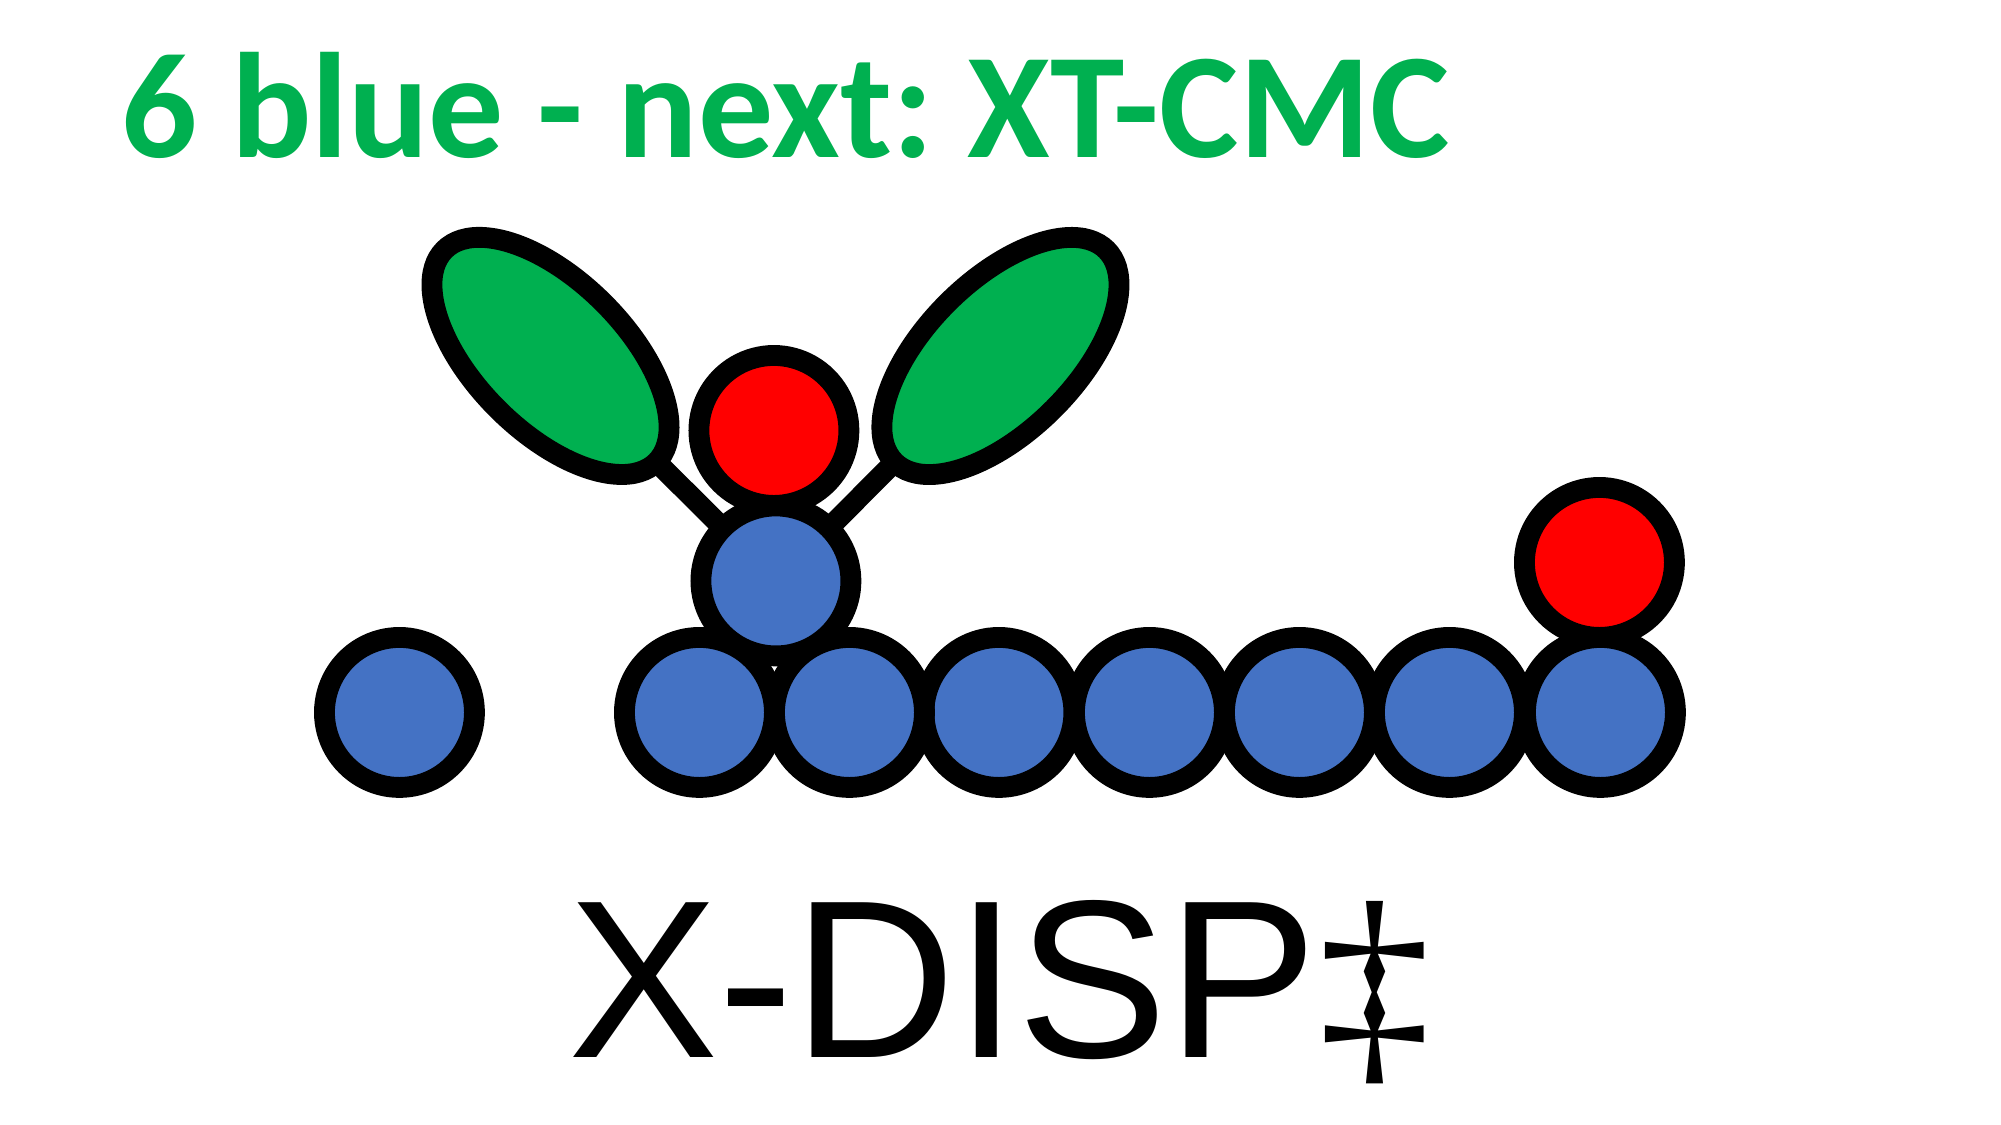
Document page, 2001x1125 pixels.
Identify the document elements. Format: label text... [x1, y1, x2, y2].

text_box [1524, 636, 1677, 789]
text_box [924, 656, 1074, 789]
text_box [1073, 636, 1224, 789]
text_box [1523, 486, 1676, 638]
text_box [773, 656, 926, 789]
text_box [323, 636, 476, 789]
text_box X-DISP‡ [553, 825, 1446, 1111]
text_box 6 blue - next: XT-CMC [106, 0, 1501, 195]
text_box [623, 656, 774, 789]
text_box [1373, 636, 1525, 789]
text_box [475, 205, 1151, 656]
text_box [1223, 636, 1374, 789]
